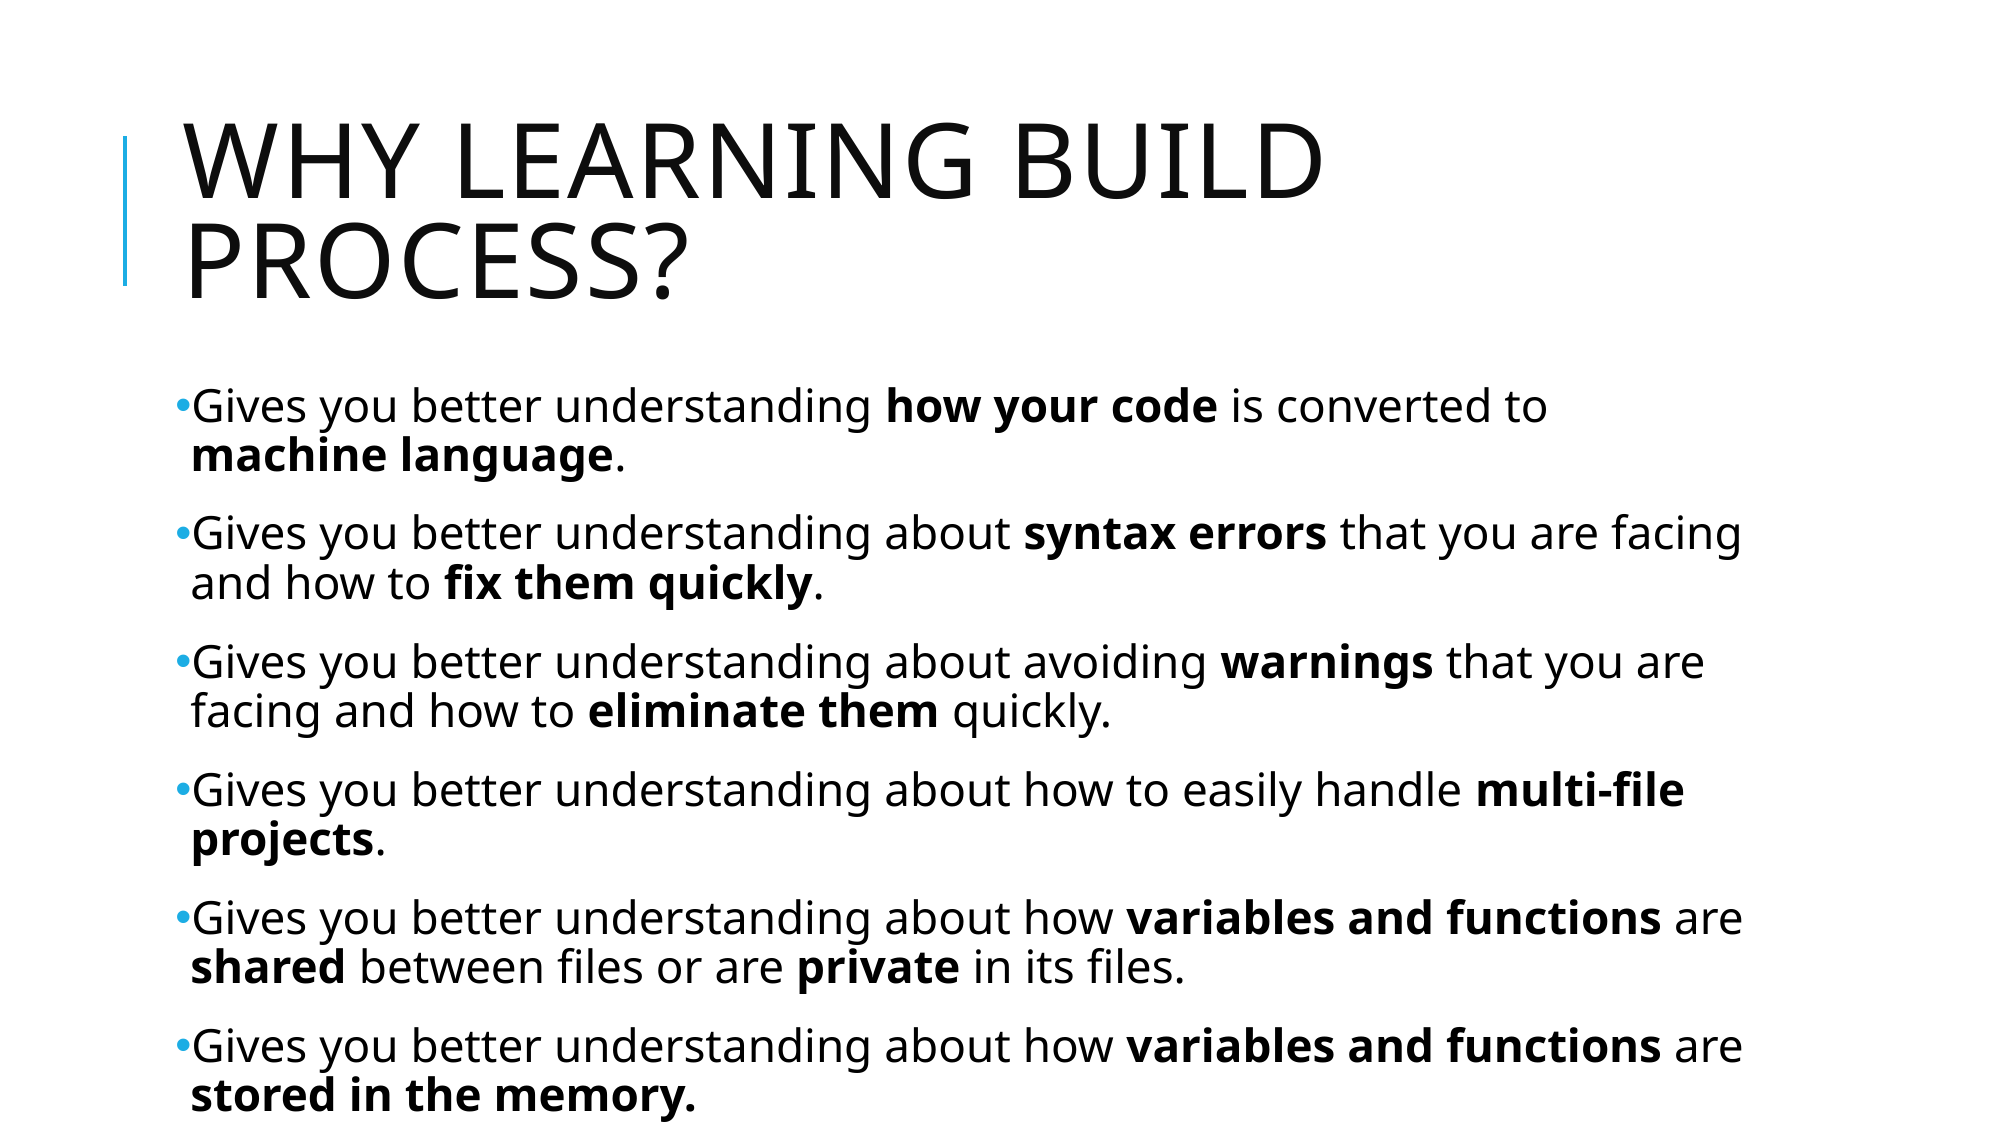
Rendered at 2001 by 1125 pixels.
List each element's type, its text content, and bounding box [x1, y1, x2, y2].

title Why learning build process? [168, 96, 1763, 342]
list Gives you better understanding how your code is converted to machine language. Gives you better understanding about syntax errors that you are facing and how to fix them quickly. Gives you better understanding about avoiding warnings that you are facing and how to eliminate them quickly. Gives you better understanding about how to easily handle multi-file projects. Gives you better understanding about how variables and functions are shared between files or are private in its files. Gives you better understanding about how variables and functions are stored in the memory. [168, 375, 1763, 1035]
